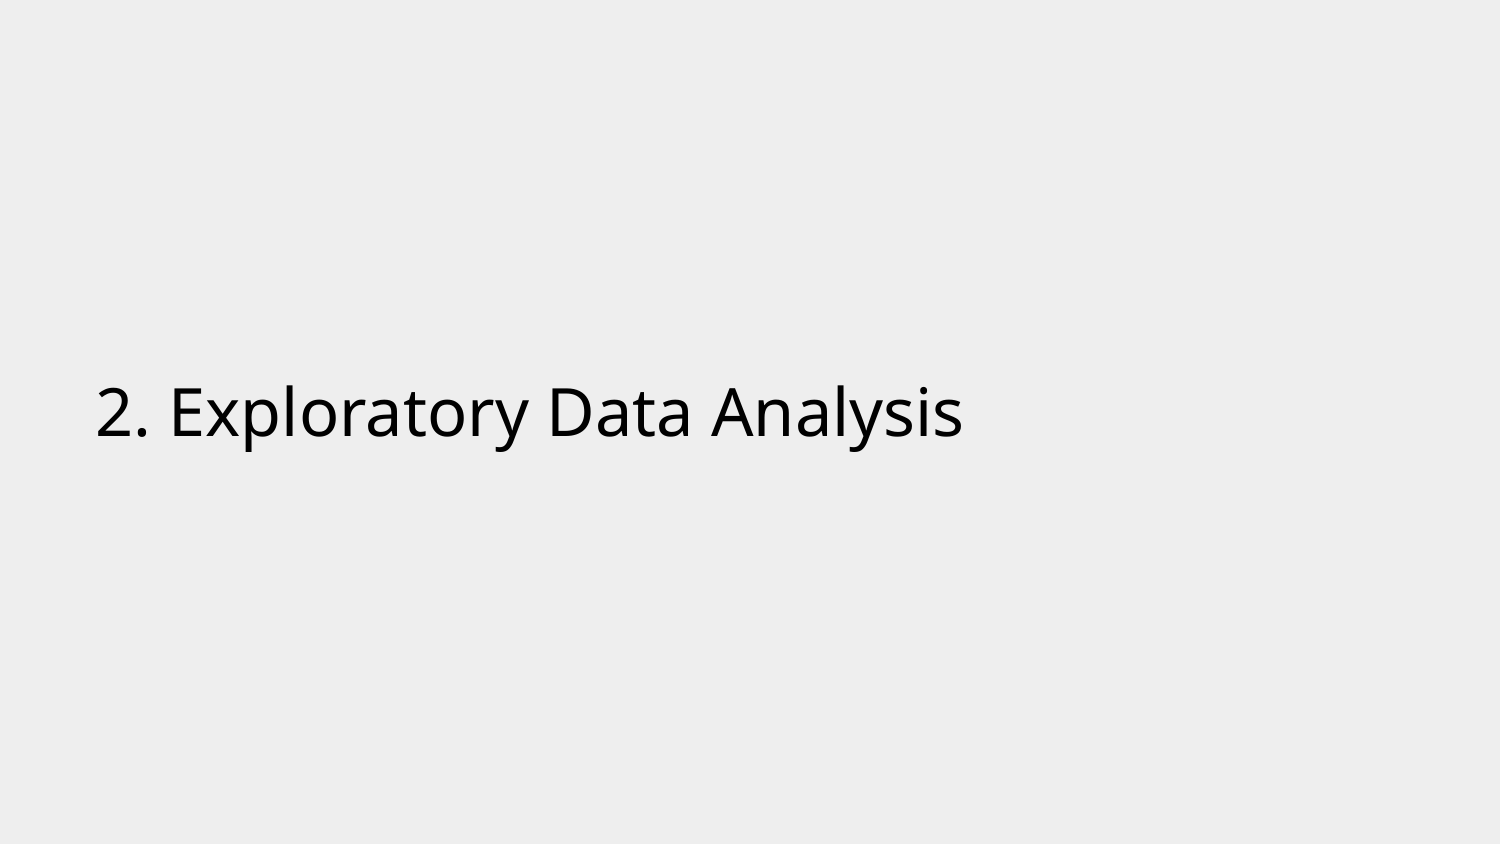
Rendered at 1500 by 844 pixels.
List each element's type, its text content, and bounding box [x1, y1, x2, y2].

title 2. Exploratory Data Analysis [80, 73, 1125, 745]
